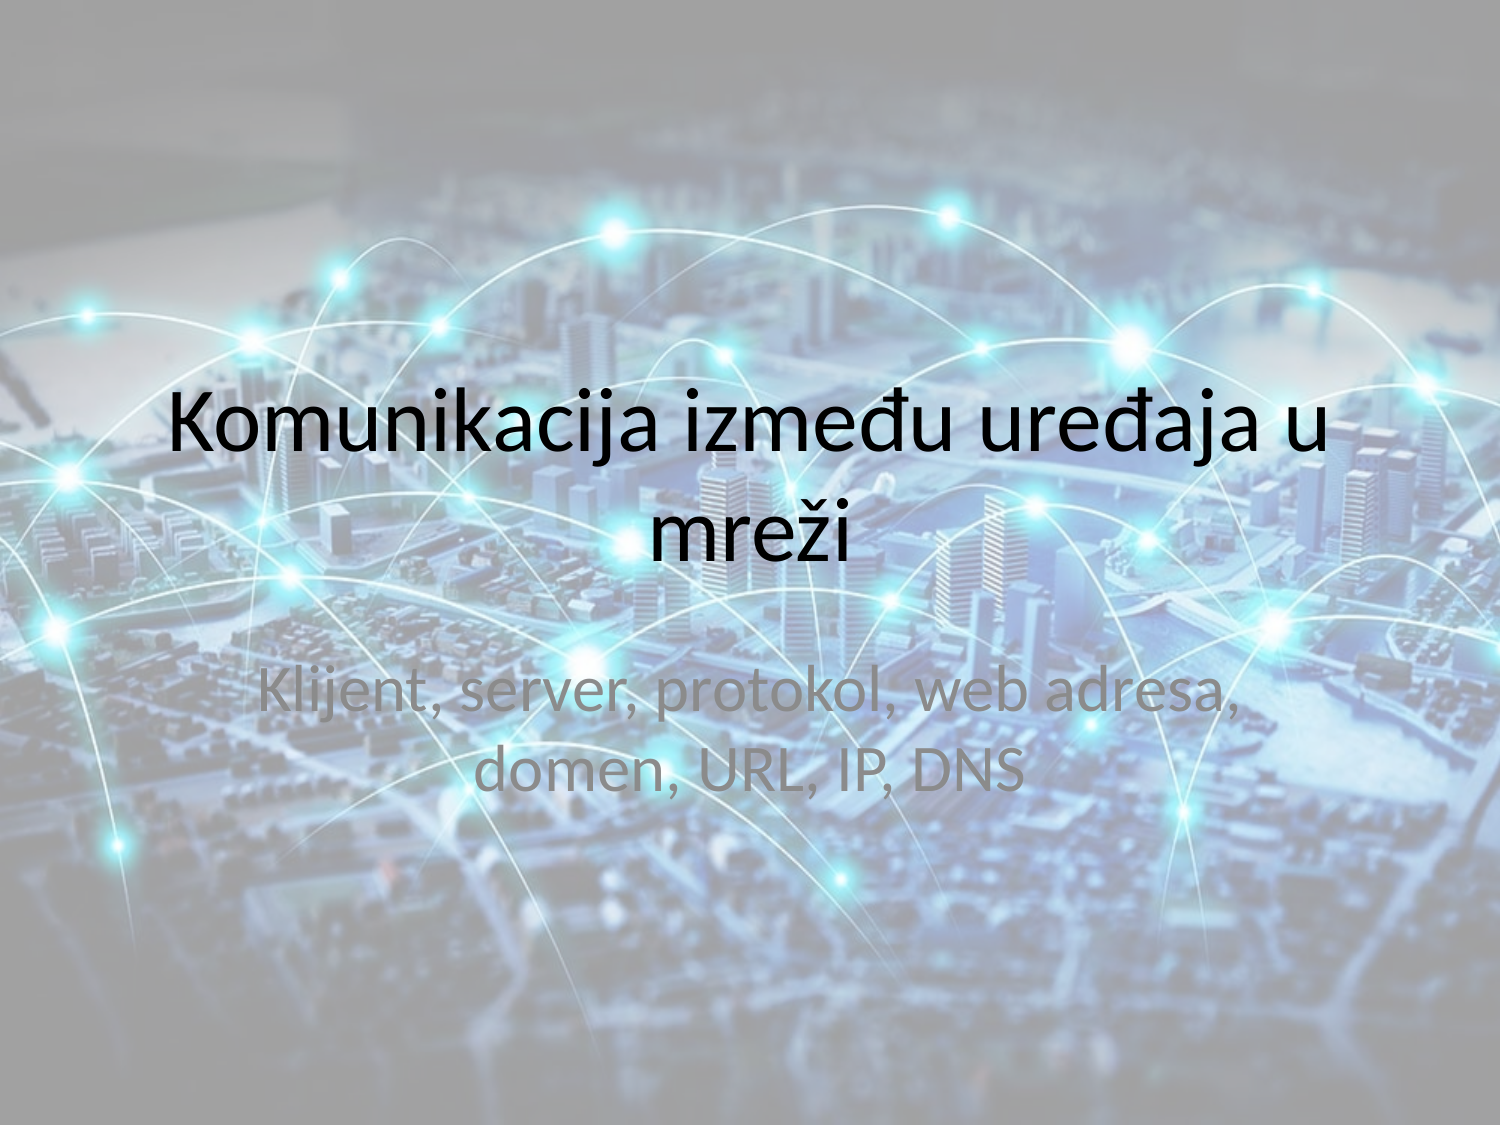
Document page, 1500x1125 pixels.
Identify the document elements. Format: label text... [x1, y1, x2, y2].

subtitle Klijent, server, protokol, web adresa, domen, URL, IP, DNS [225, 637, 1275, 925]
title Komunikacija između uređaja u mreži [112, 349, 1388, 591]
